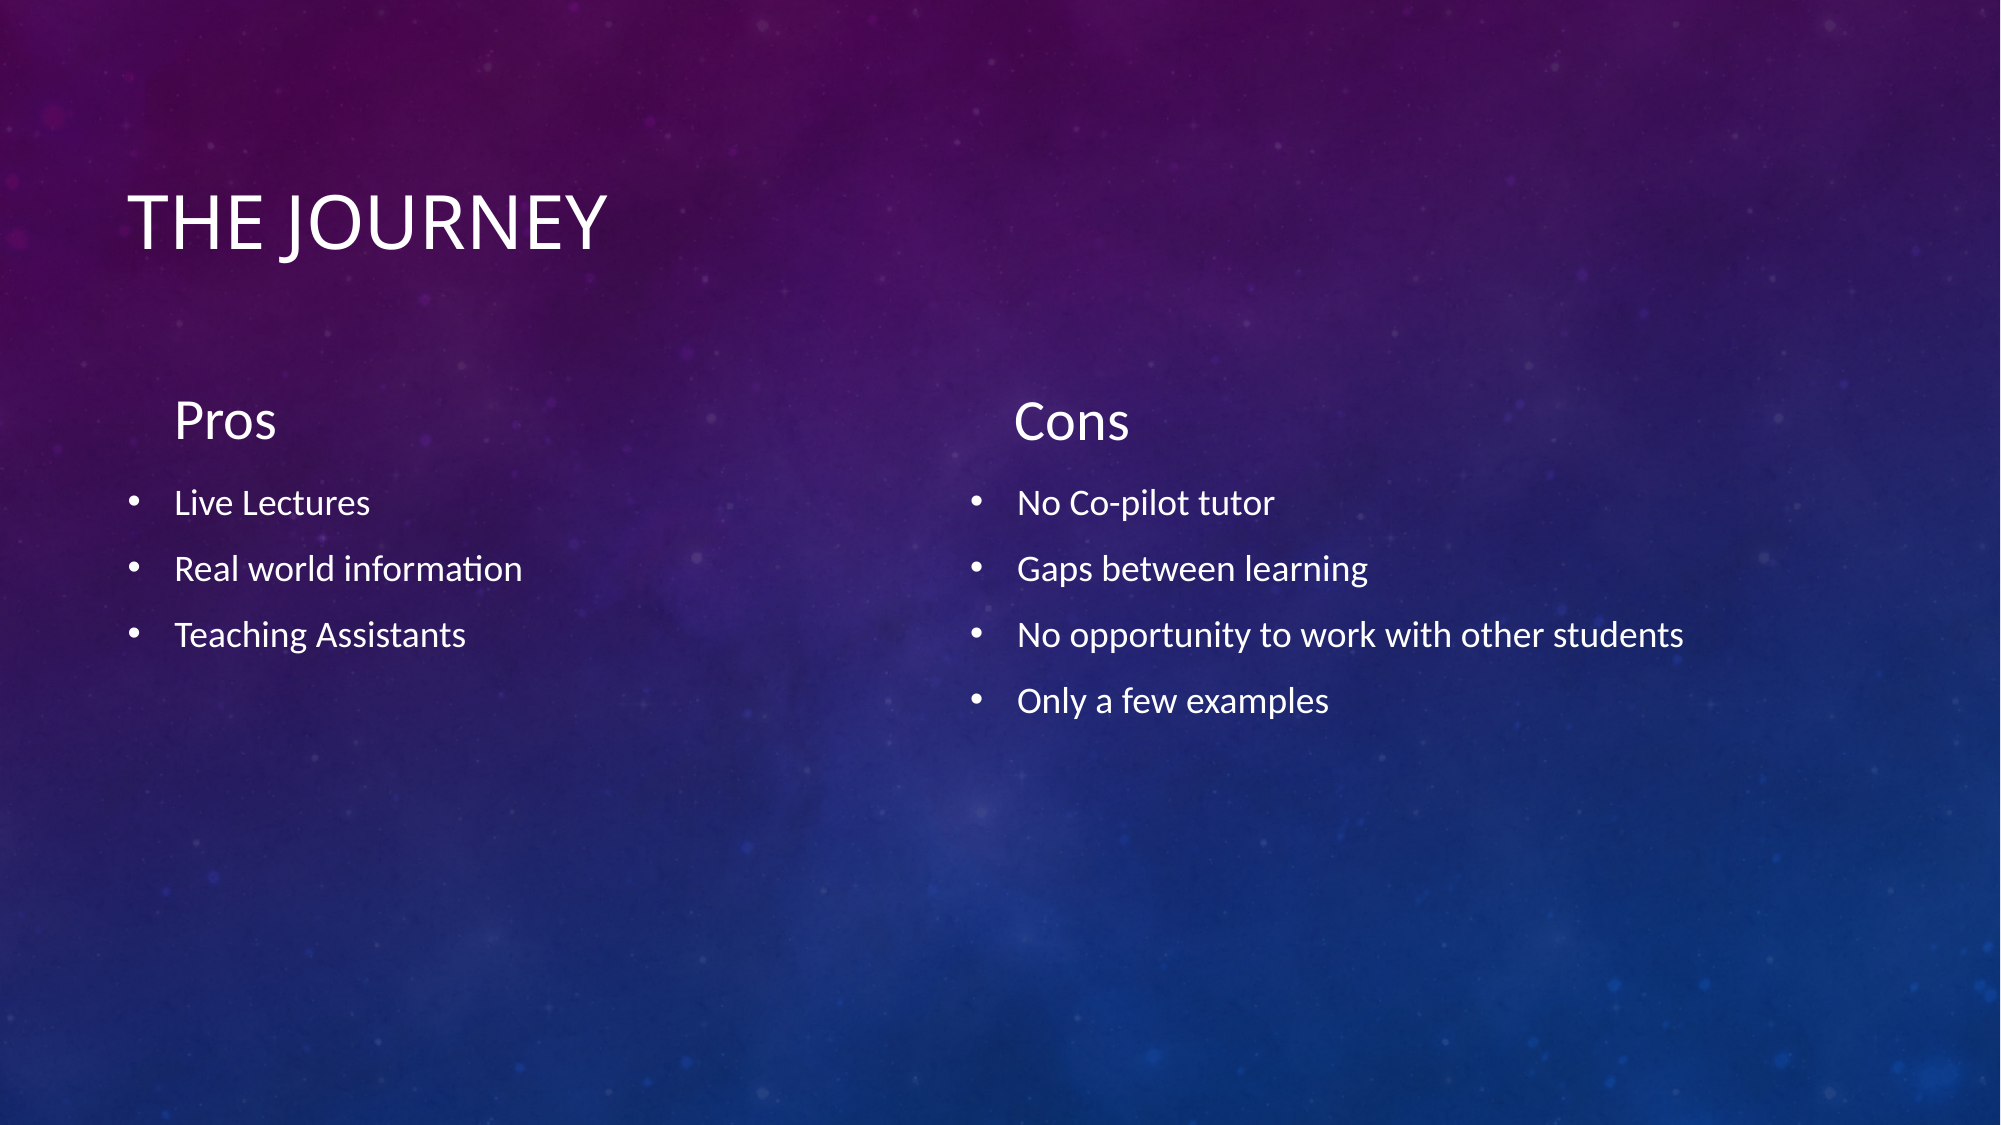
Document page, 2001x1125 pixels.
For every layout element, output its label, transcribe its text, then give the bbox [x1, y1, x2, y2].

list Pros [159, 363, 933, 459]
list Cons [999, 365, 1775, 460]
picture [0, 0, 2001, 1125]
list No Co-pilot tutor Gaps between learning No opportunity to work with other students Only a few examples [955, 470, 1775, 950]
title The Journey [112, 99, 1775, 339]
list Live Lectures Real world information Teaching Assistants [112, 470, 933, 950]
